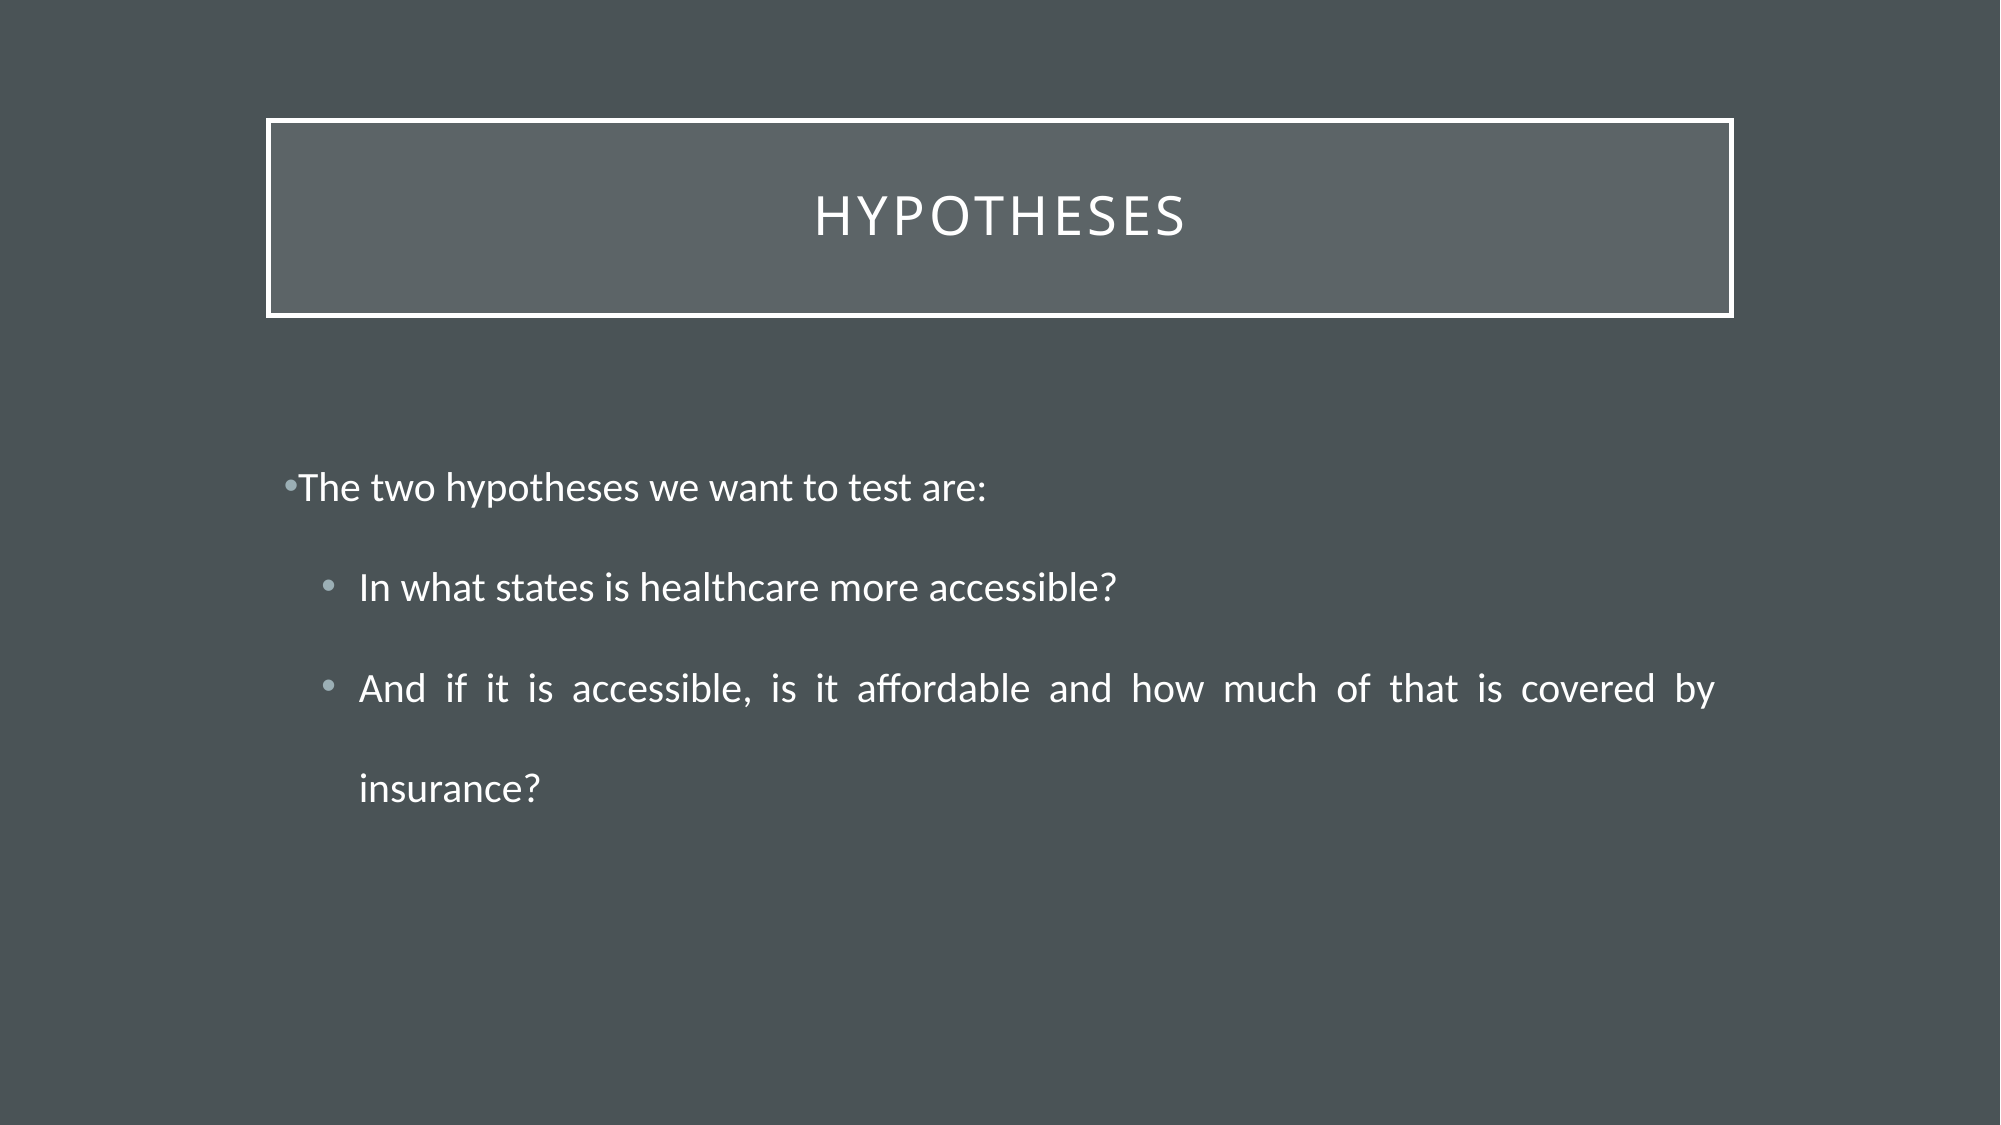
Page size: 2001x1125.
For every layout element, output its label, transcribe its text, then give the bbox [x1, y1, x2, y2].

title Hypotheses [266, 118, 1734, 318]
list The two hypotheses we want to test are: In what states is healthcare more accessible? And if it is accessible, is it affordable and how much of that is covered by insurance? [268, 402, 1732, 912]
